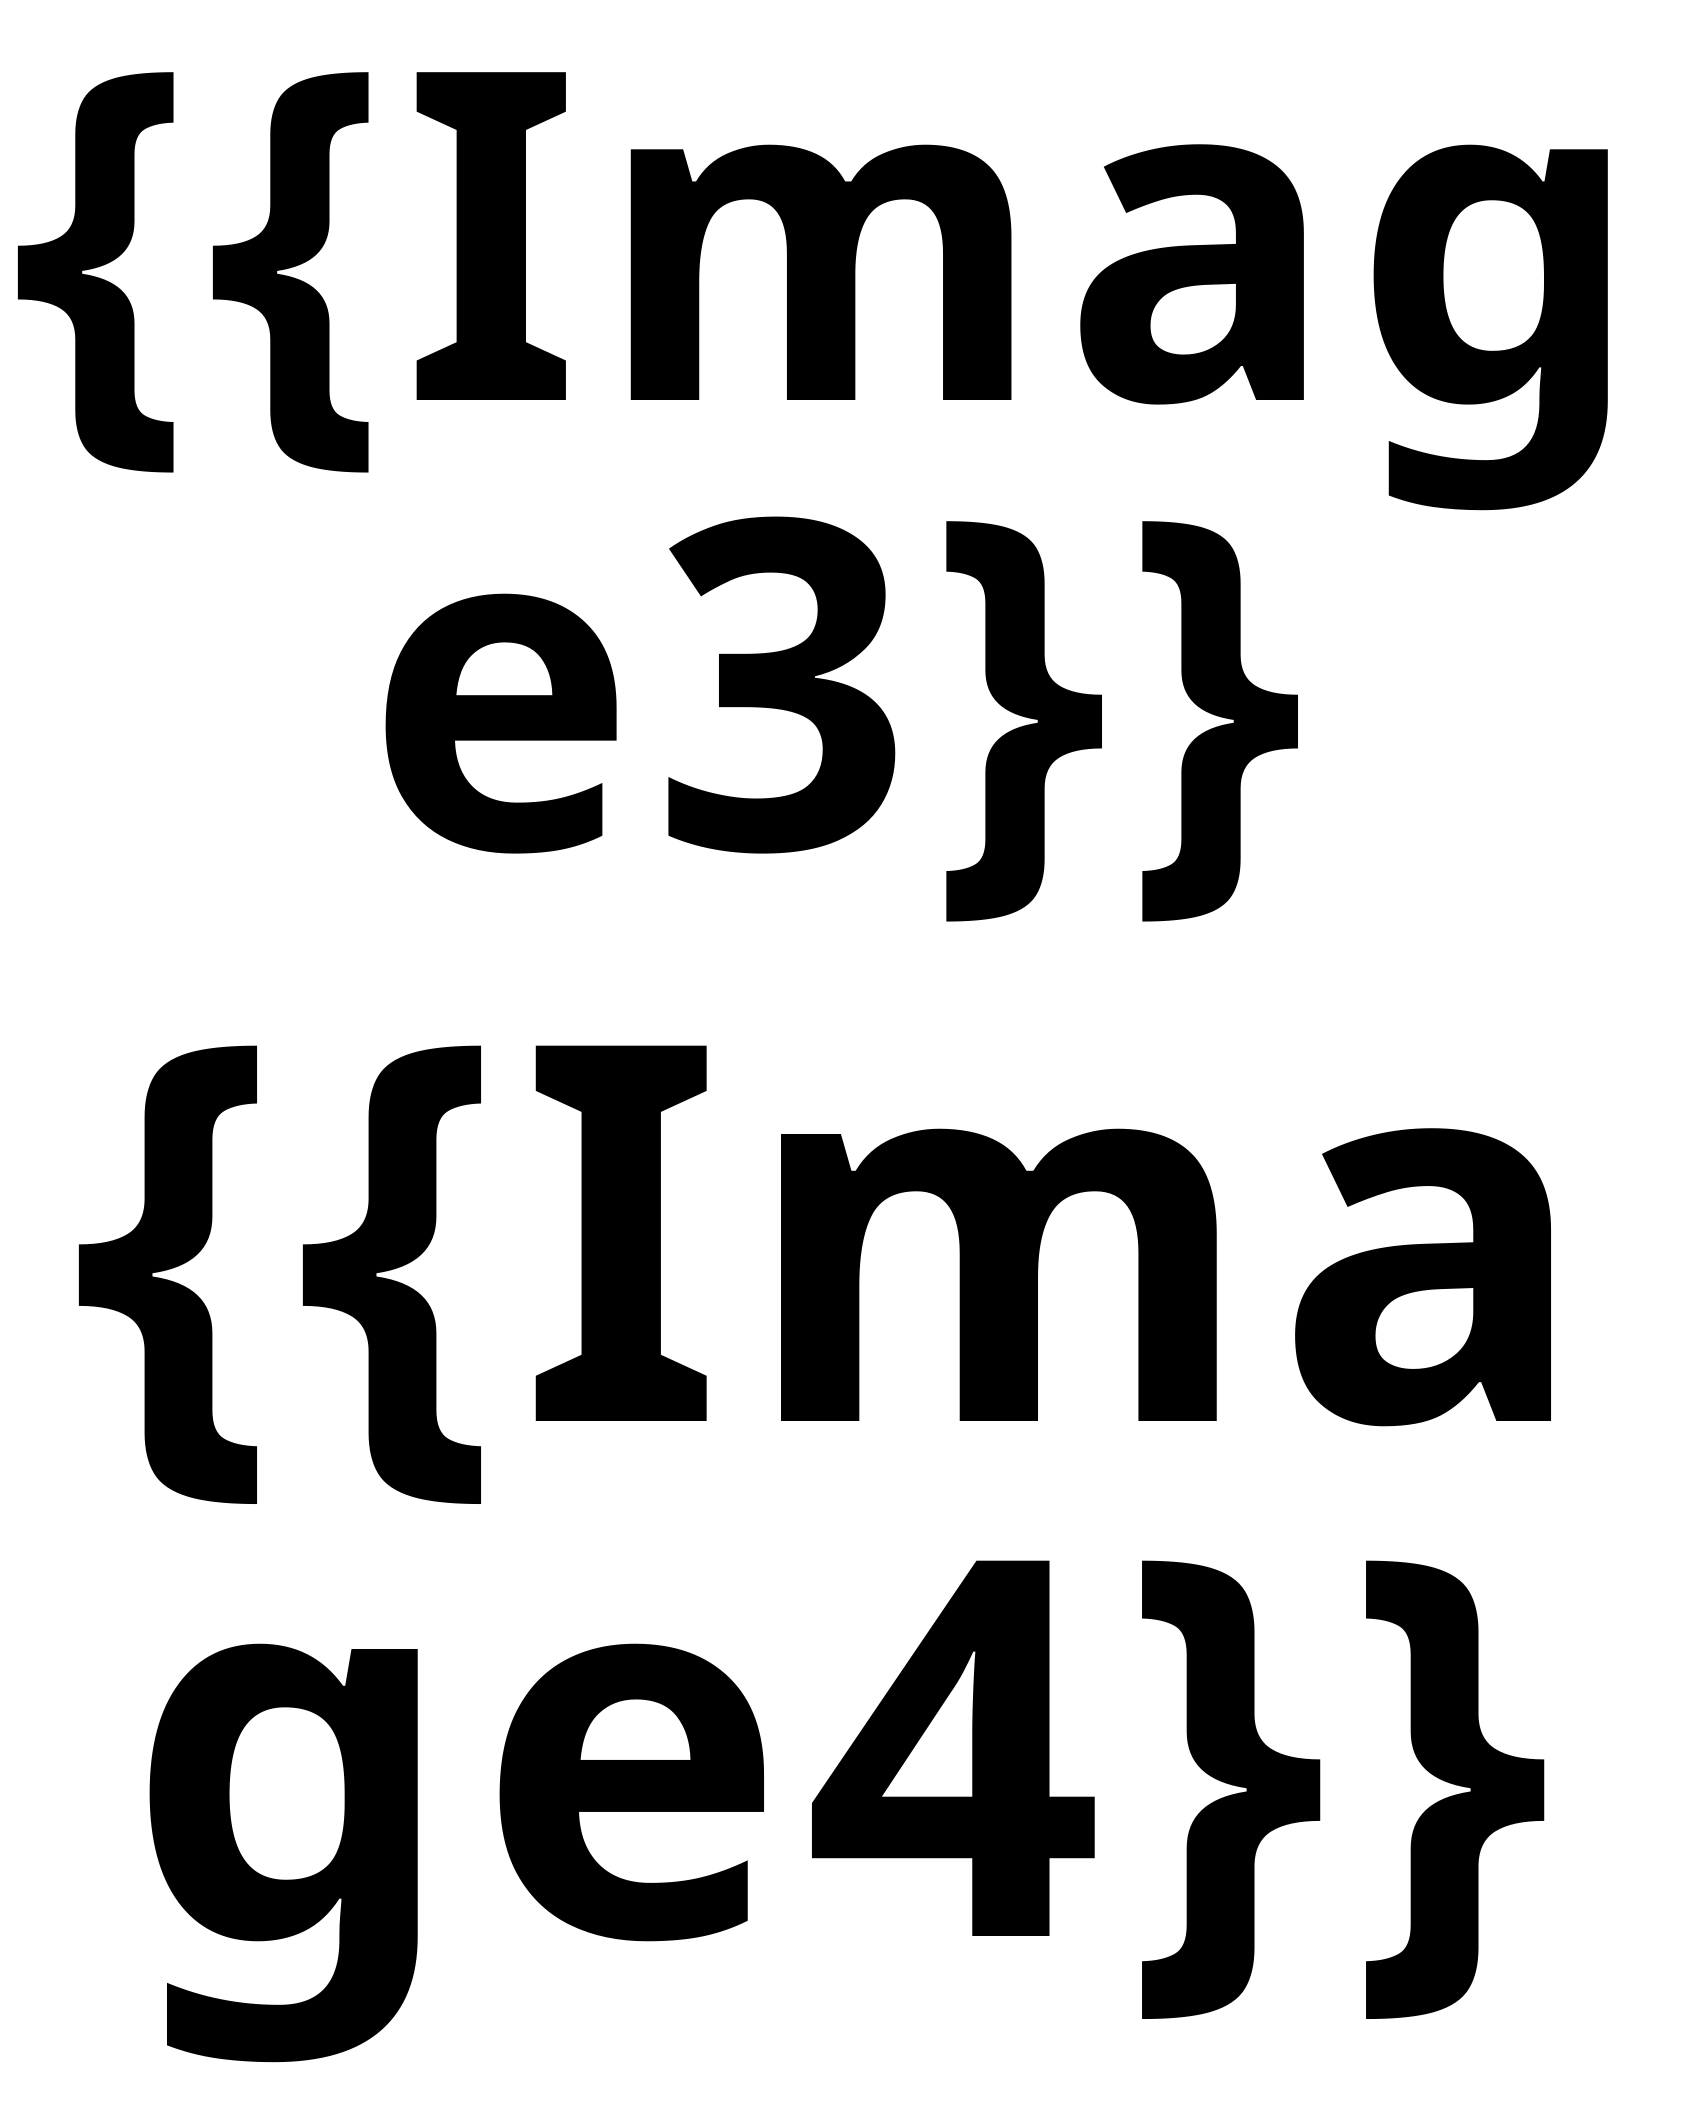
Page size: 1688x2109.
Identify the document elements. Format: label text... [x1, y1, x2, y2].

text_box {{Image3}} [0, 42, 1685, 942]
text_box {{Image4}} [0, 1011, 1685, 2043]
